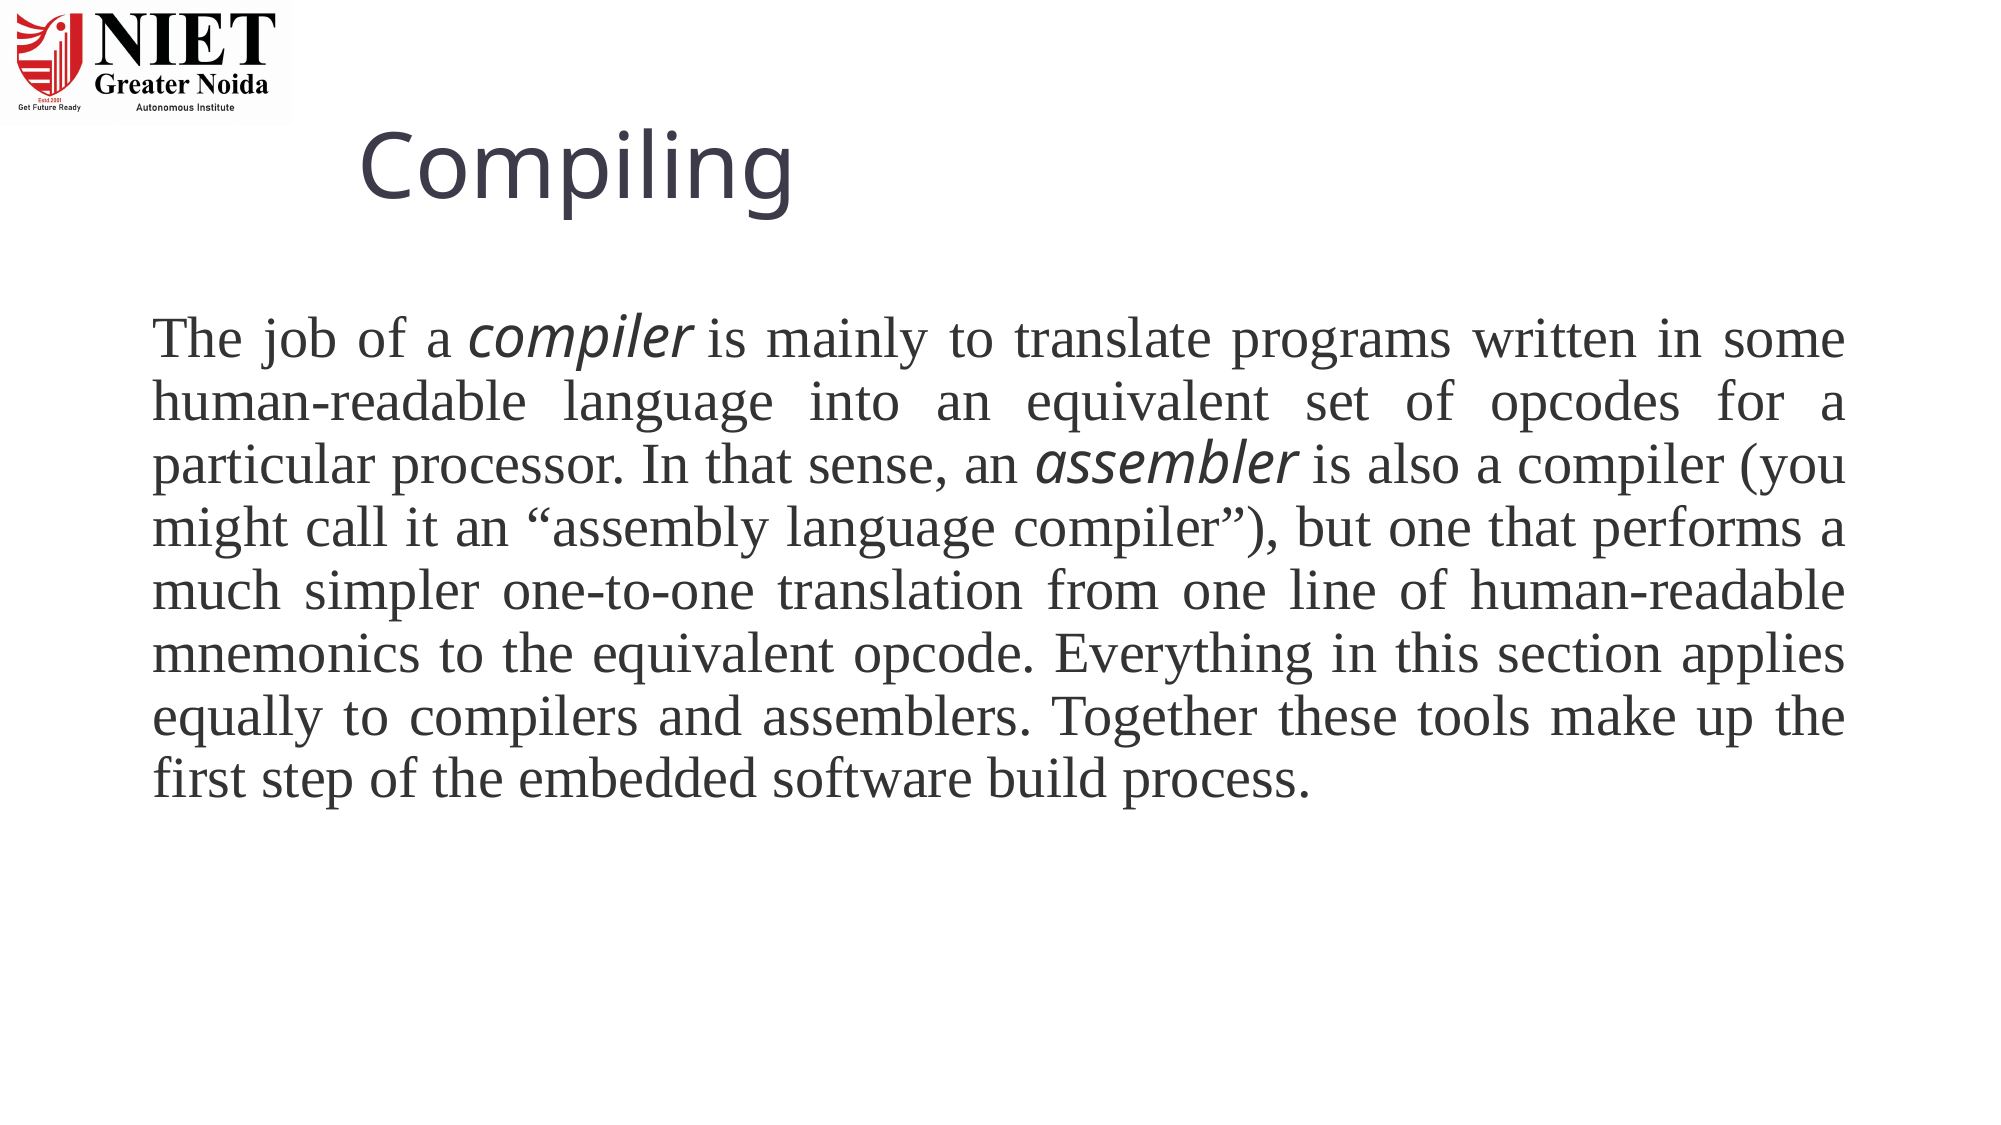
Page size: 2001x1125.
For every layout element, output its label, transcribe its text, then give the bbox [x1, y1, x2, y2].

title Compiling [342, 59, 1863, 278]
list The job of a compiler is mainly to translate programs written in some human-readable language into an equivalent set of opcodes for a particular processor. In that sense, an assembler is also a compiler (you might call it an “assembly language compiler”), but one that performs a much simpler one-to-one translation from one line of human-readable mnemonics to the equivalent opcode. Everything in this section applies equally to compilers and assemblers. Together these tools make up the first step of the embedded software build process. [137, 299, 1863, 1014]
picture [0, 0, 292, 125]
